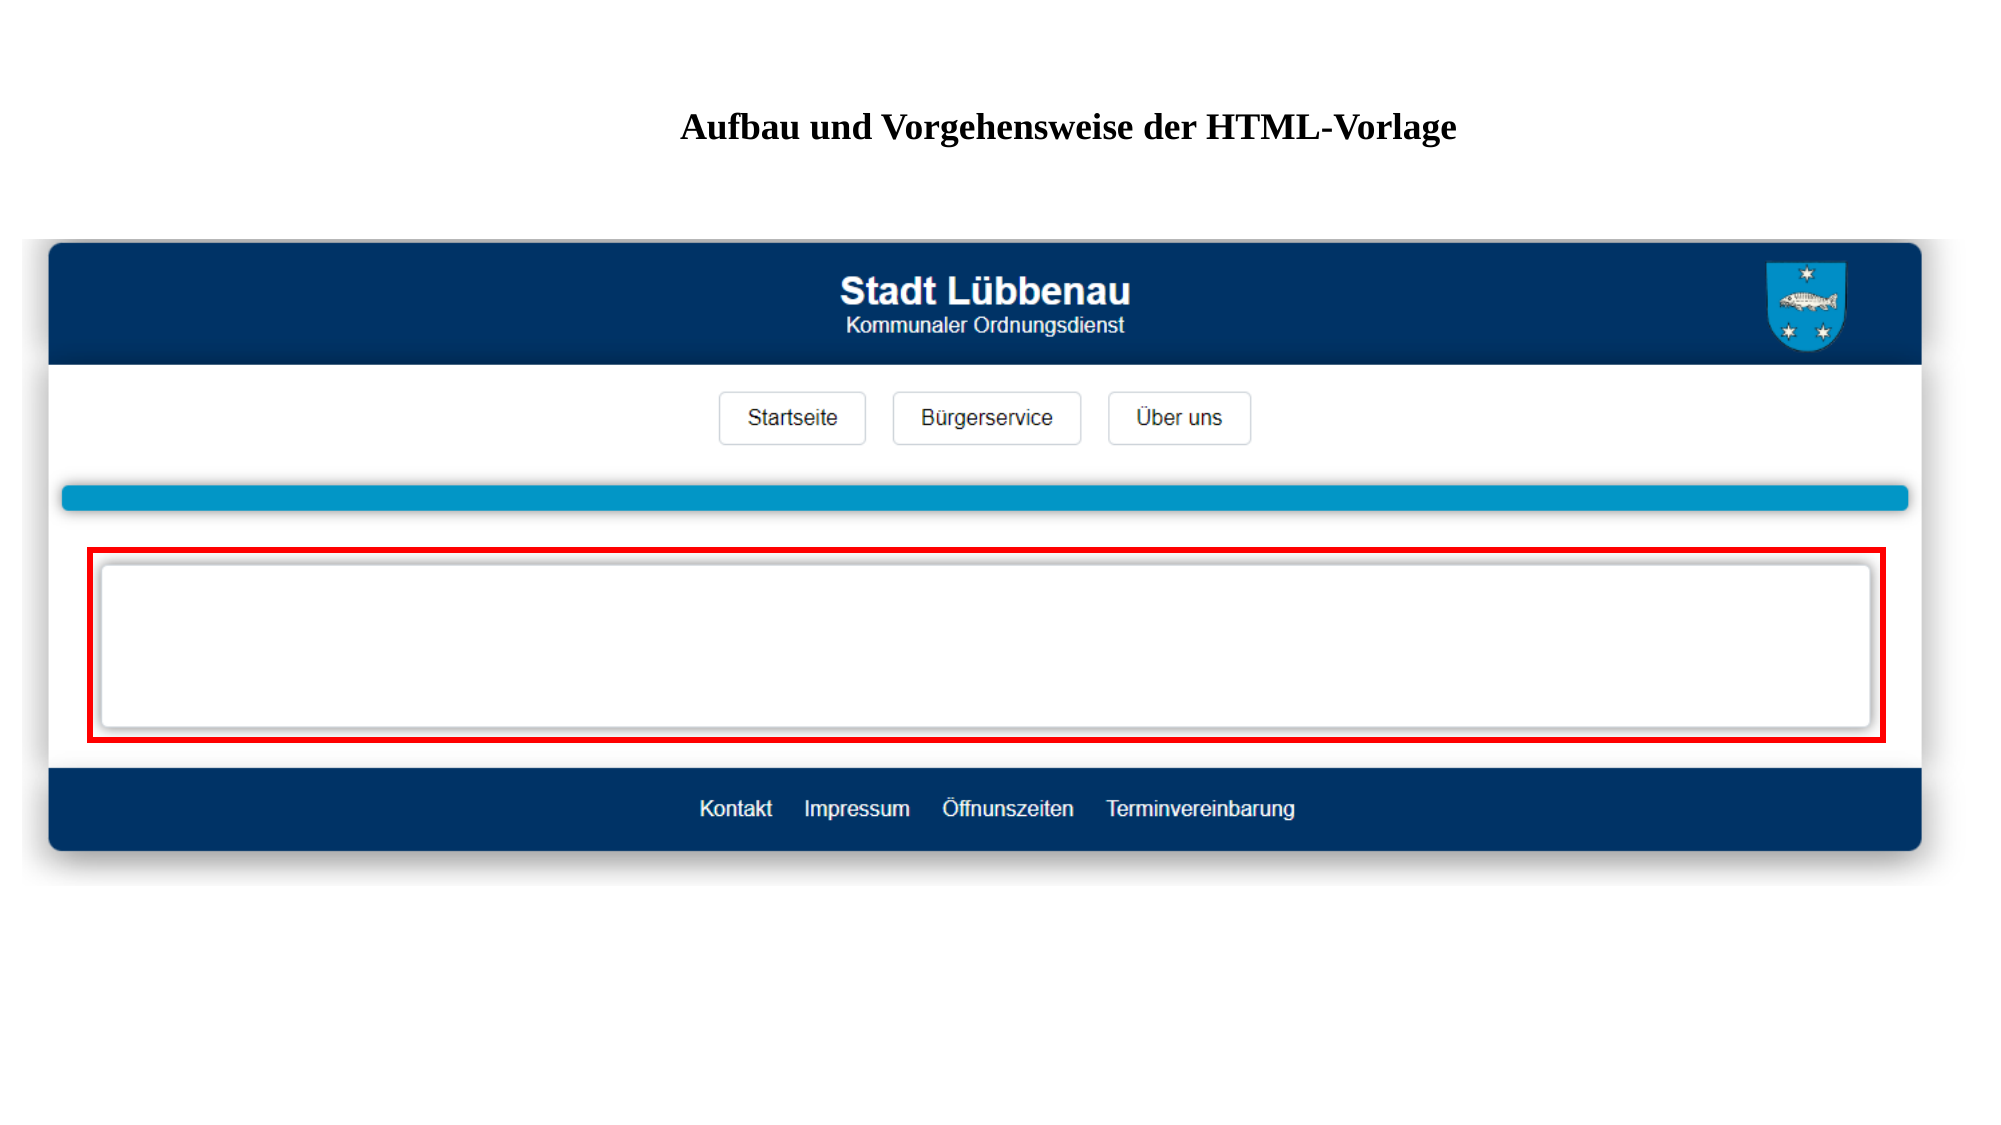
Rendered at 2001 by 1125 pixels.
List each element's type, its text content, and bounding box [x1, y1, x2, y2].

text_box Aufbau und Vorgehensweise der HTML-Vorlage [665, 94, 1606, 200]
picture [21, 238, 1979, 887]
